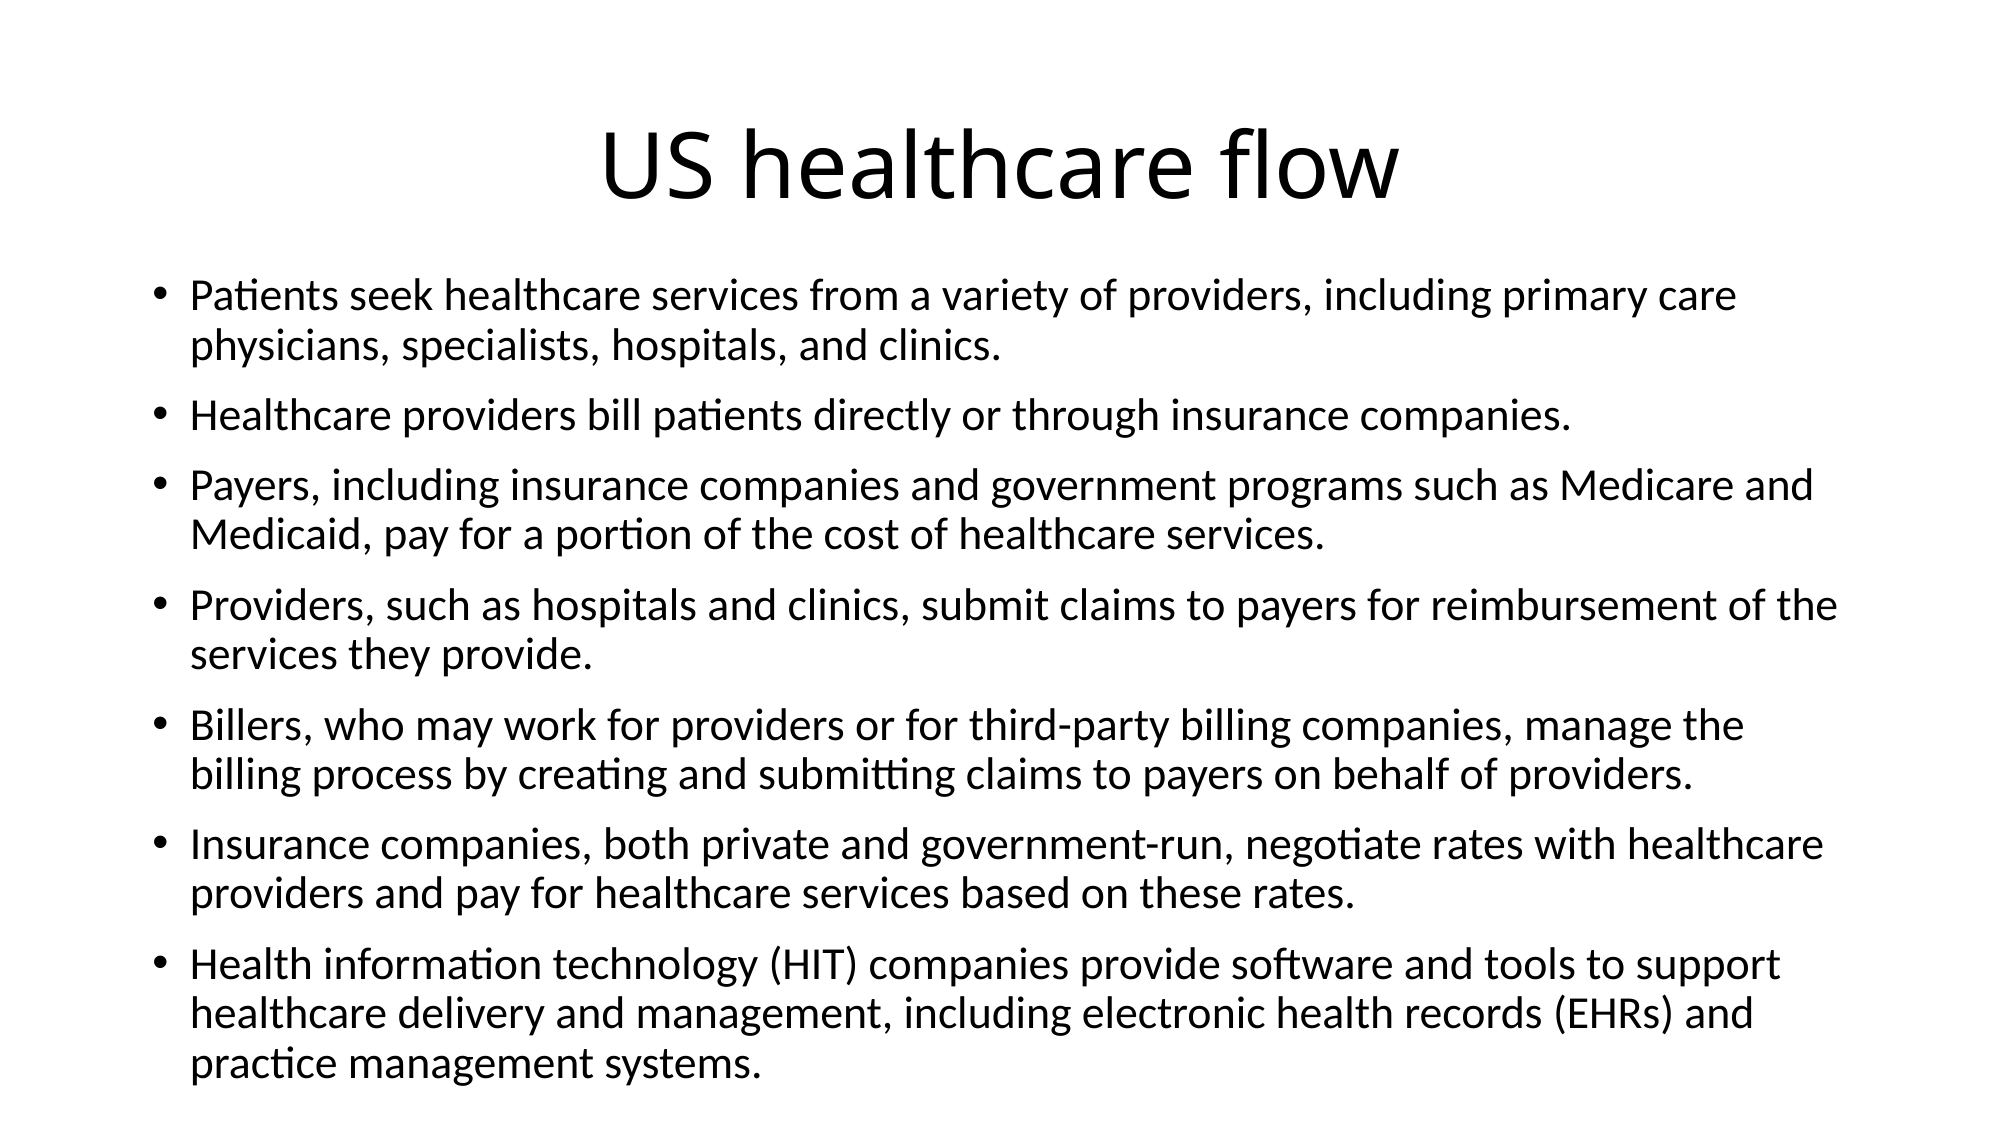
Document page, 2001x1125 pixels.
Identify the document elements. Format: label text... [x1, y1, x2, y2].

list Patients seek healthcare services from a variety of providers, including primary care physicians, specialists, hospitals, and clinics. Healthcare providers bill patients directly or through insurance companies. Payers, including insurance companies and government programs such as Medicare and Medicaid, pay for a portion of the cost of healthcare services. Providers, such as hospitals and clinics, submit claims to payers for reimbursement of the services they provide. Billers, who may work for providers or for third-party billing companies, manage the billing process by creating and submitting claims to payers on behalf of providers. Insurance companies, both private and government-run, negotiate rates with healthcare providers and pay for healthcare services based on these rates. Health information technology (HIT) companies provide software and tools to support healthcare delivery and management, including electronic health records (EHRs) and practice management systems. Healthcare regulators, including the Food and Drug Administration (FDA) and the Centers for Medicare and Medicaid Services (CMS), oversee the safety and quality of healthcare services and products. Overall, the healthcare system in the US involves a complex interplay between patients, providers, payers, billers, insurance companies, and other stakeholders. Efforts are underway to improve the efficiency and effectiveness of this system, including initiatives to reduce costs, improve patient outcomes, and increase access to care. [137, 263, 1863, 1014]
title US healthcare flow [137, 59, 1863, 263]
